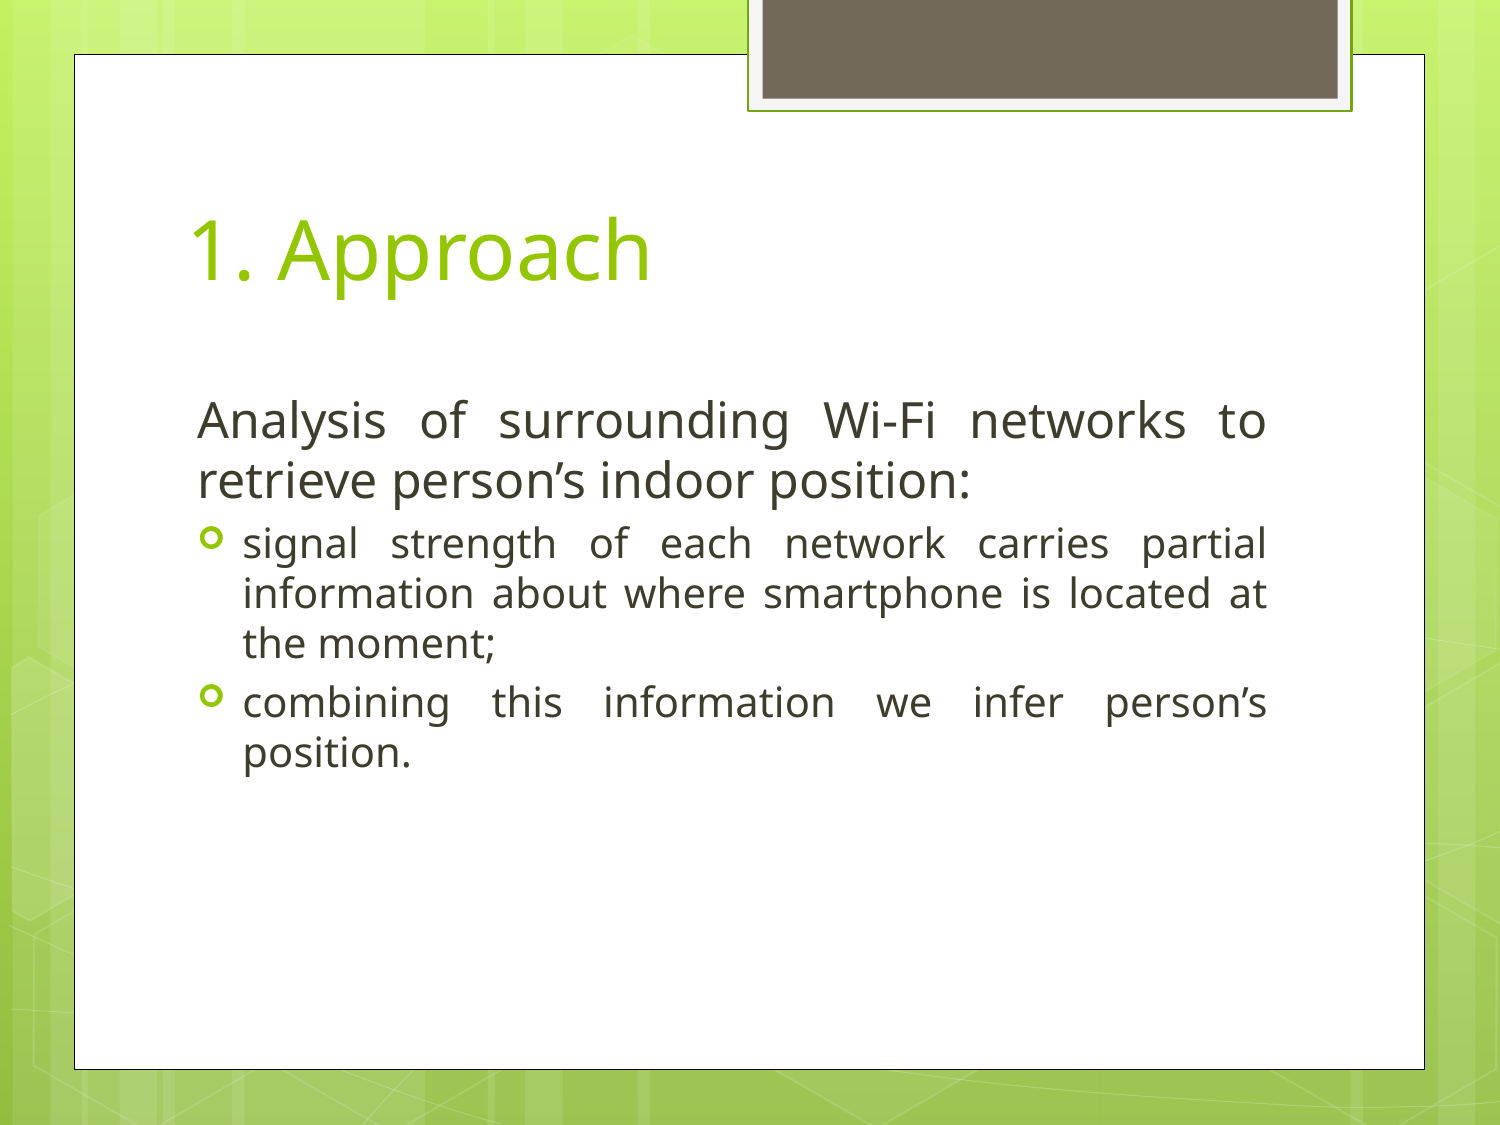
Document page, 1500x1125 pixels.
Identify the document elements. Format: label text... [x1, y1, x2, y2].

list Analysis of surrounding Wi-Fi networks to retrieve person’s indoor position: signal strength of each network carries partial information about where smartphone is located at the moment; combining this information we infer person’s position. [171, 381, 1283, 957]
title 1. Approach [171, 168, 1324, 305]
